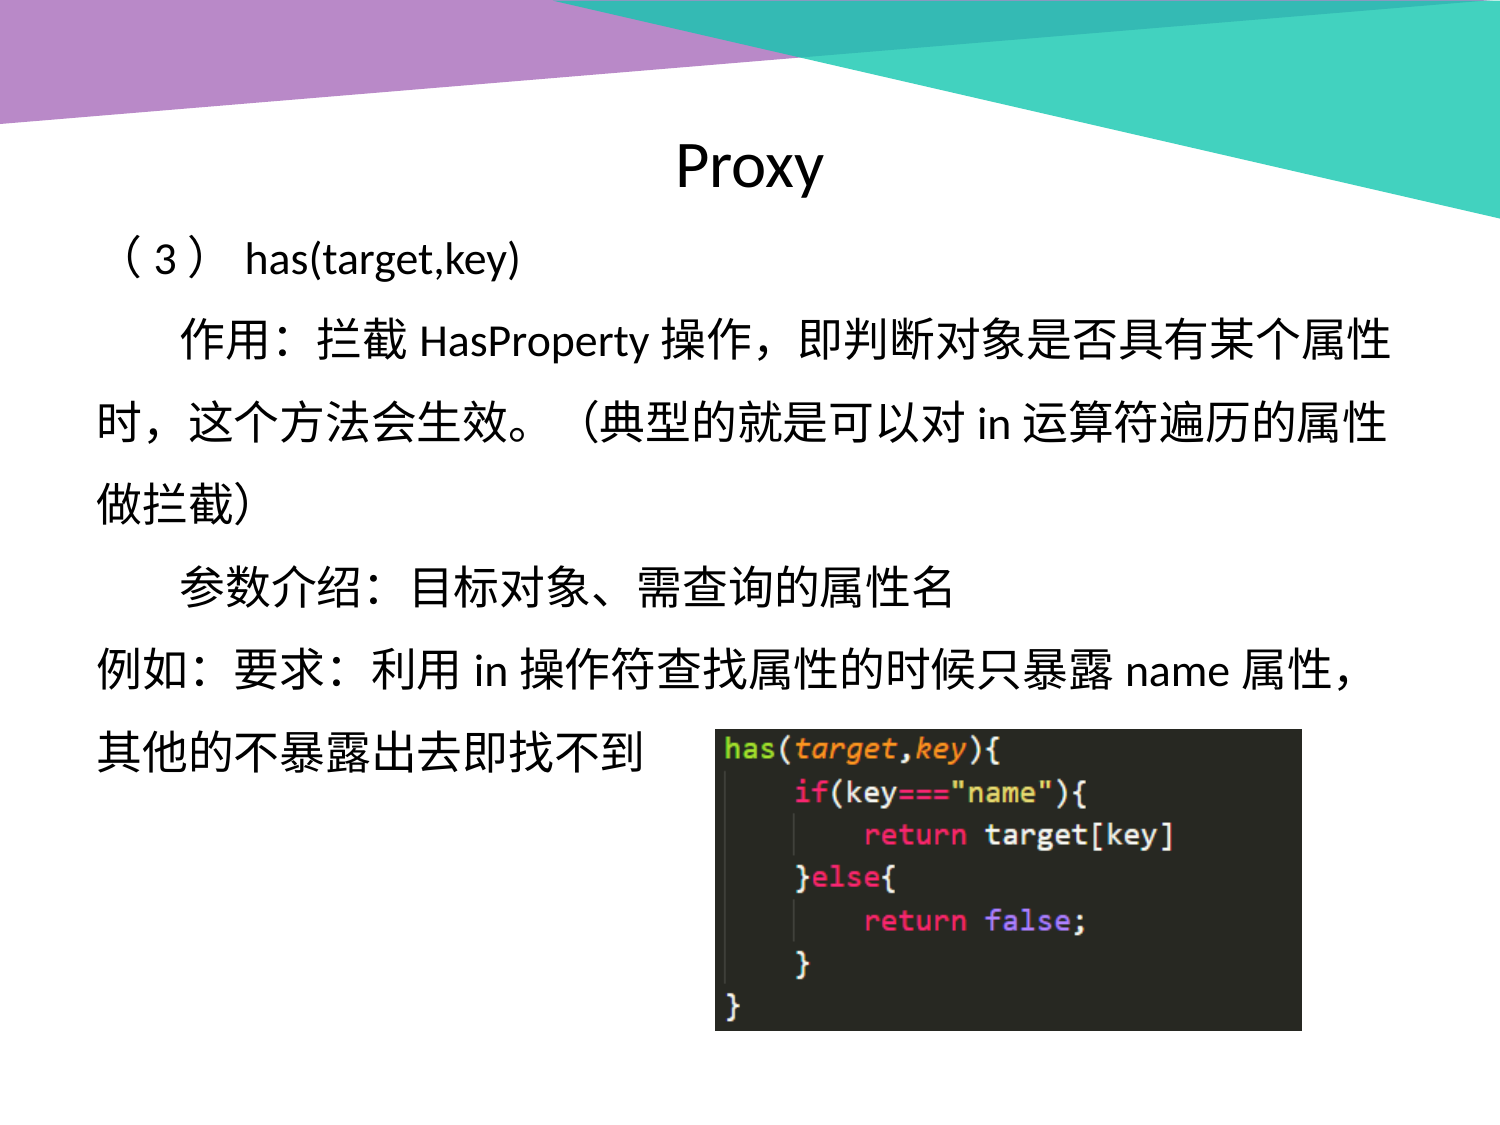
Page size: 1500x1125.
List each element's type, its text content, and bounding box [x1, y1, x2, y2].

text_box Proxy （3）has(target,key) 作用：拦截HasProperty操作，即判断对象是否具有某个属性时，这个方法会生效。（典型的就是可以对in运算符遍历的属性做拦截） 参数介绍：目标对象、需查询的属性名 例如：要求：利用in操作符查找属性的时候只暴露name属性，其他的不暴露出去即找不到 [82, 73, 1418, 1052]
picture [715, 729, 1302, 1032]
